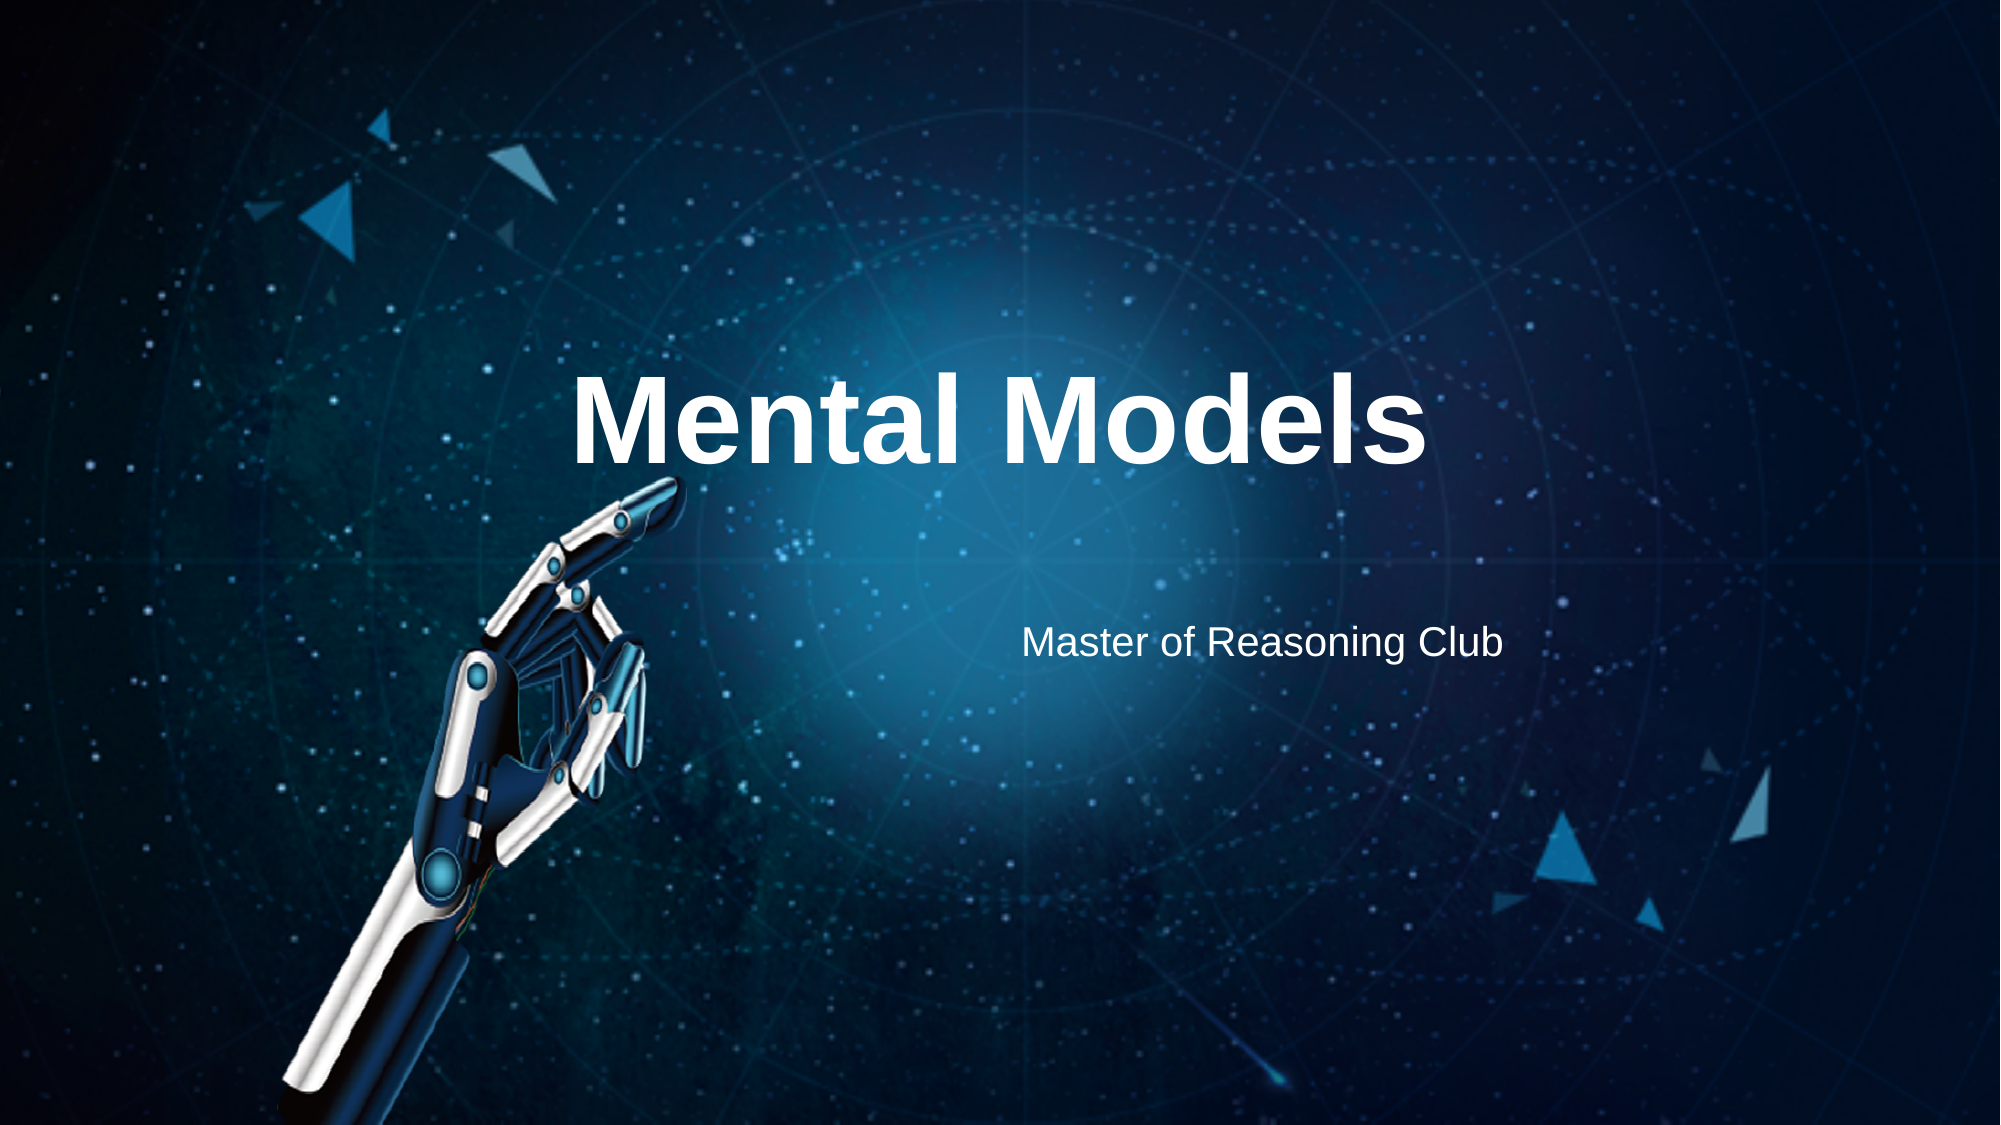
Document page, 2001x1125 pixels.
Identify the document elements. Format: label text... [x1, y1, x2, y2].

picture [0, 0, 2000, 1125]
list Master of Reasoning Club [826, 596, 1699, 689]
title Mental Models [452, 316, 1548, 529]
